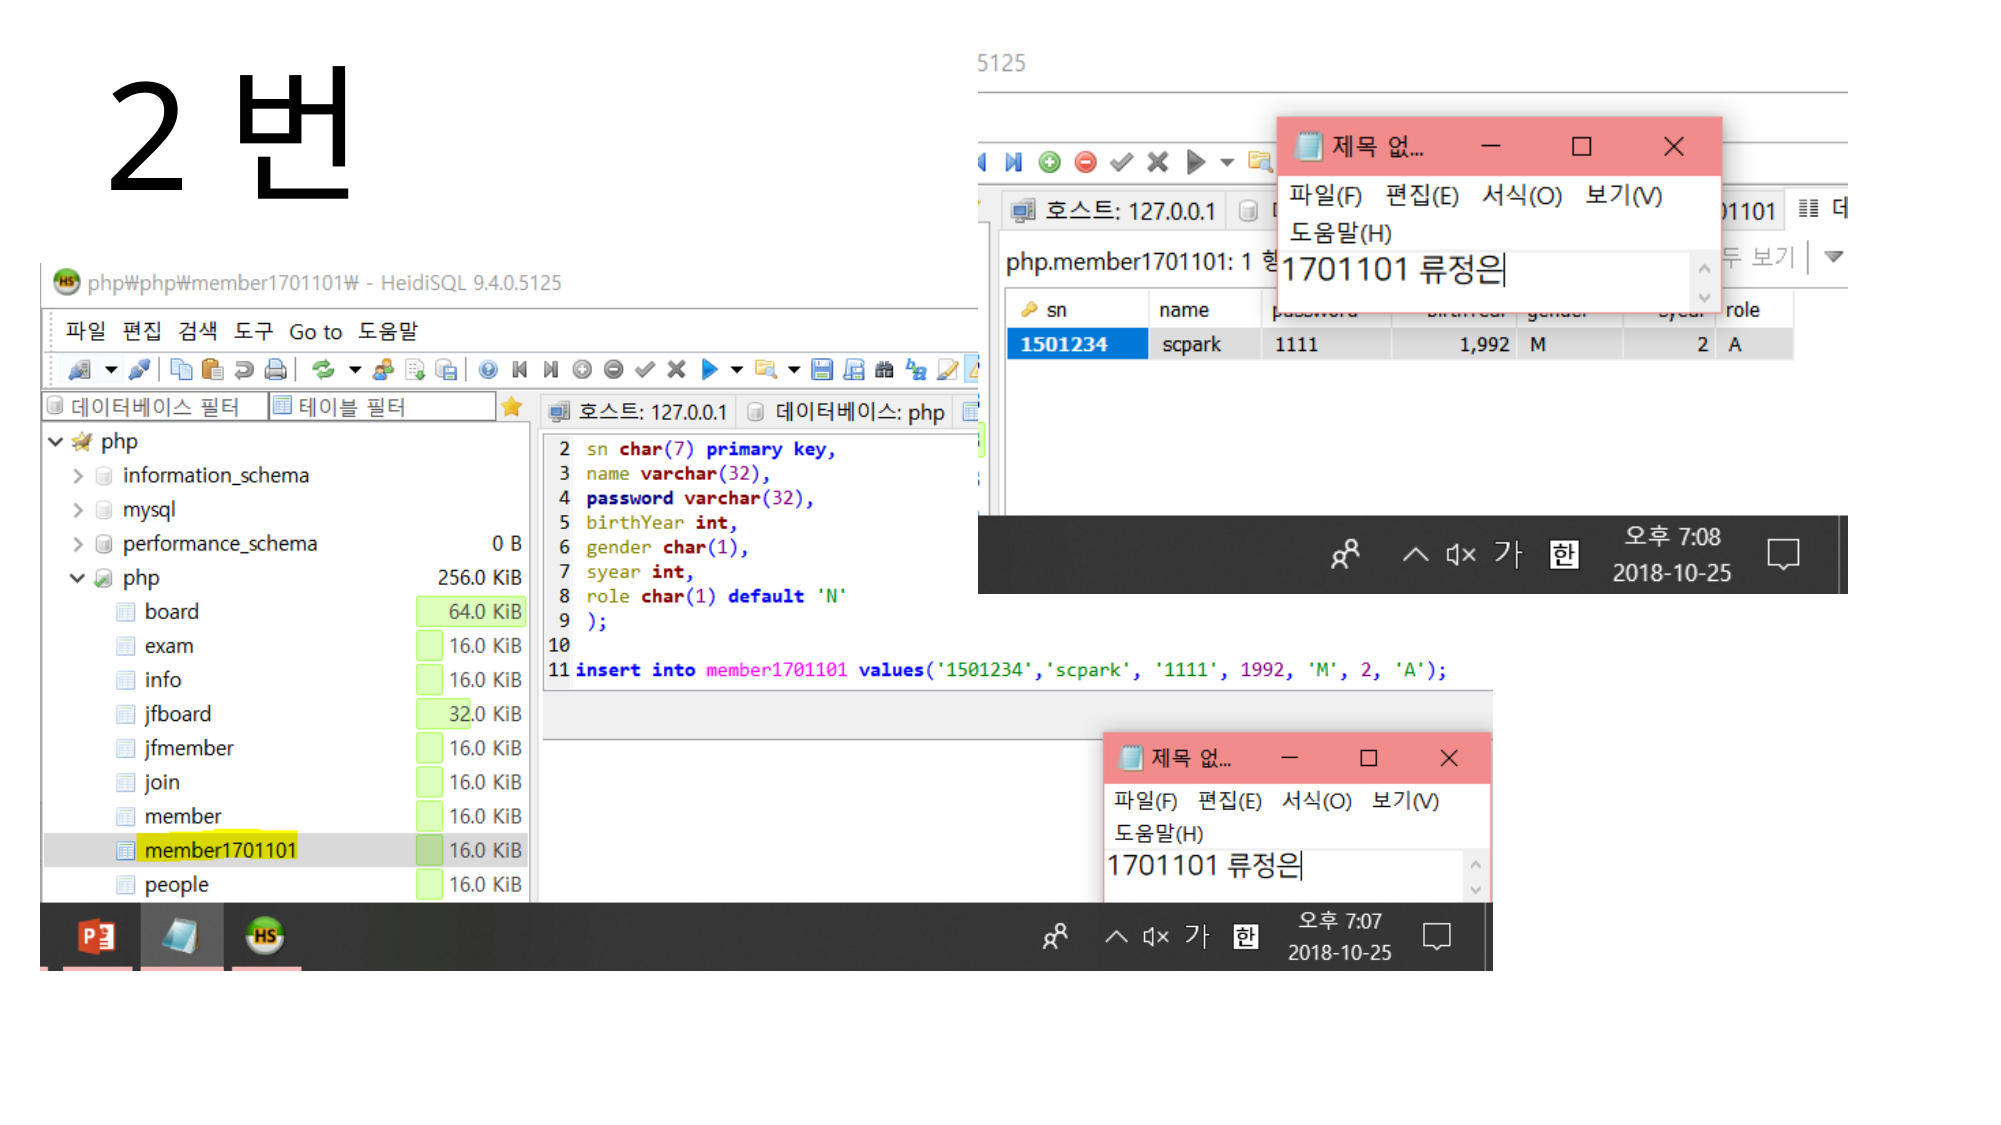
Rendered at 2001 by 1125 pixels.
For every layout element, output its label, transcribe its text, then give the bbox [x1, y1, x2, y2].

title 2번 [40, 87, 429, 231]
picture [40, 34, 1848, 971]
